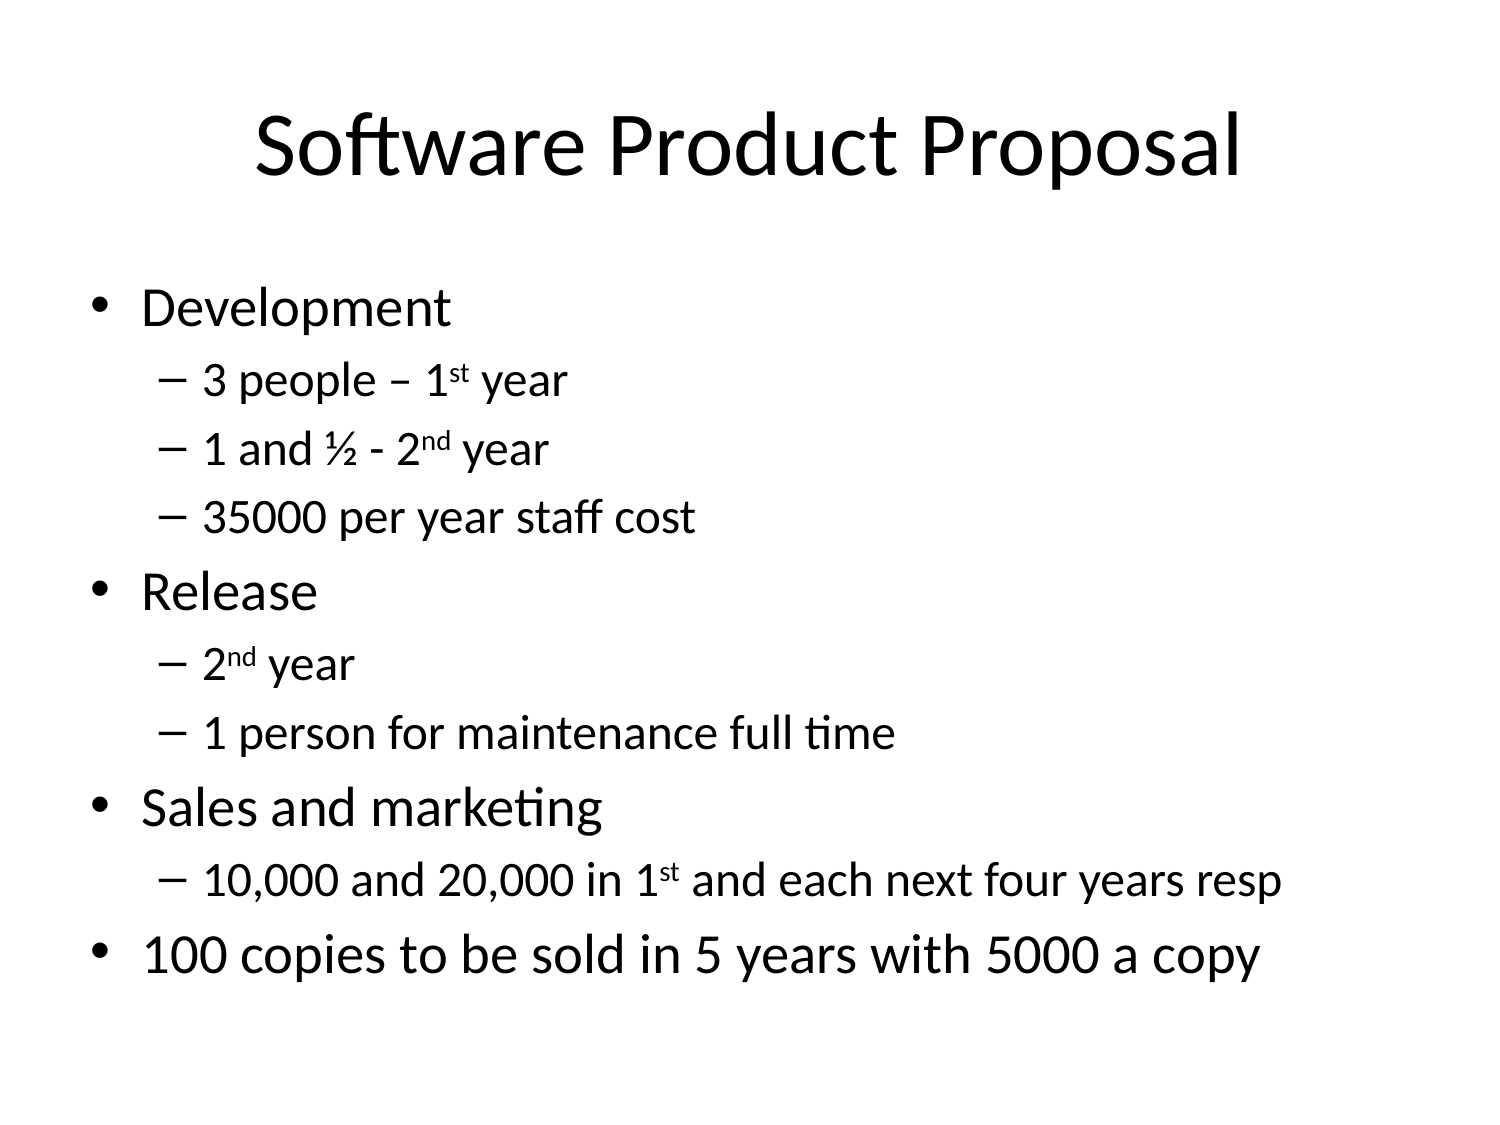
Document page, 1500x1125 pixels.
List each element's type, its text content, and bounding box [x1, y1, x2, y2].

list Development 3 people – 1st year 1 and ½ - 2nd year 35000 per year staff cost Release 2nd year 1 person for maintenance full time Sales and marketing 10,000 and 20,000 in 1st and each next four years resp 100 copies to be sold in 5 years with 5000 a copy [75, 262, 1425, 1005]
title Software Product Proposal [75, 45, 1425, 233]
